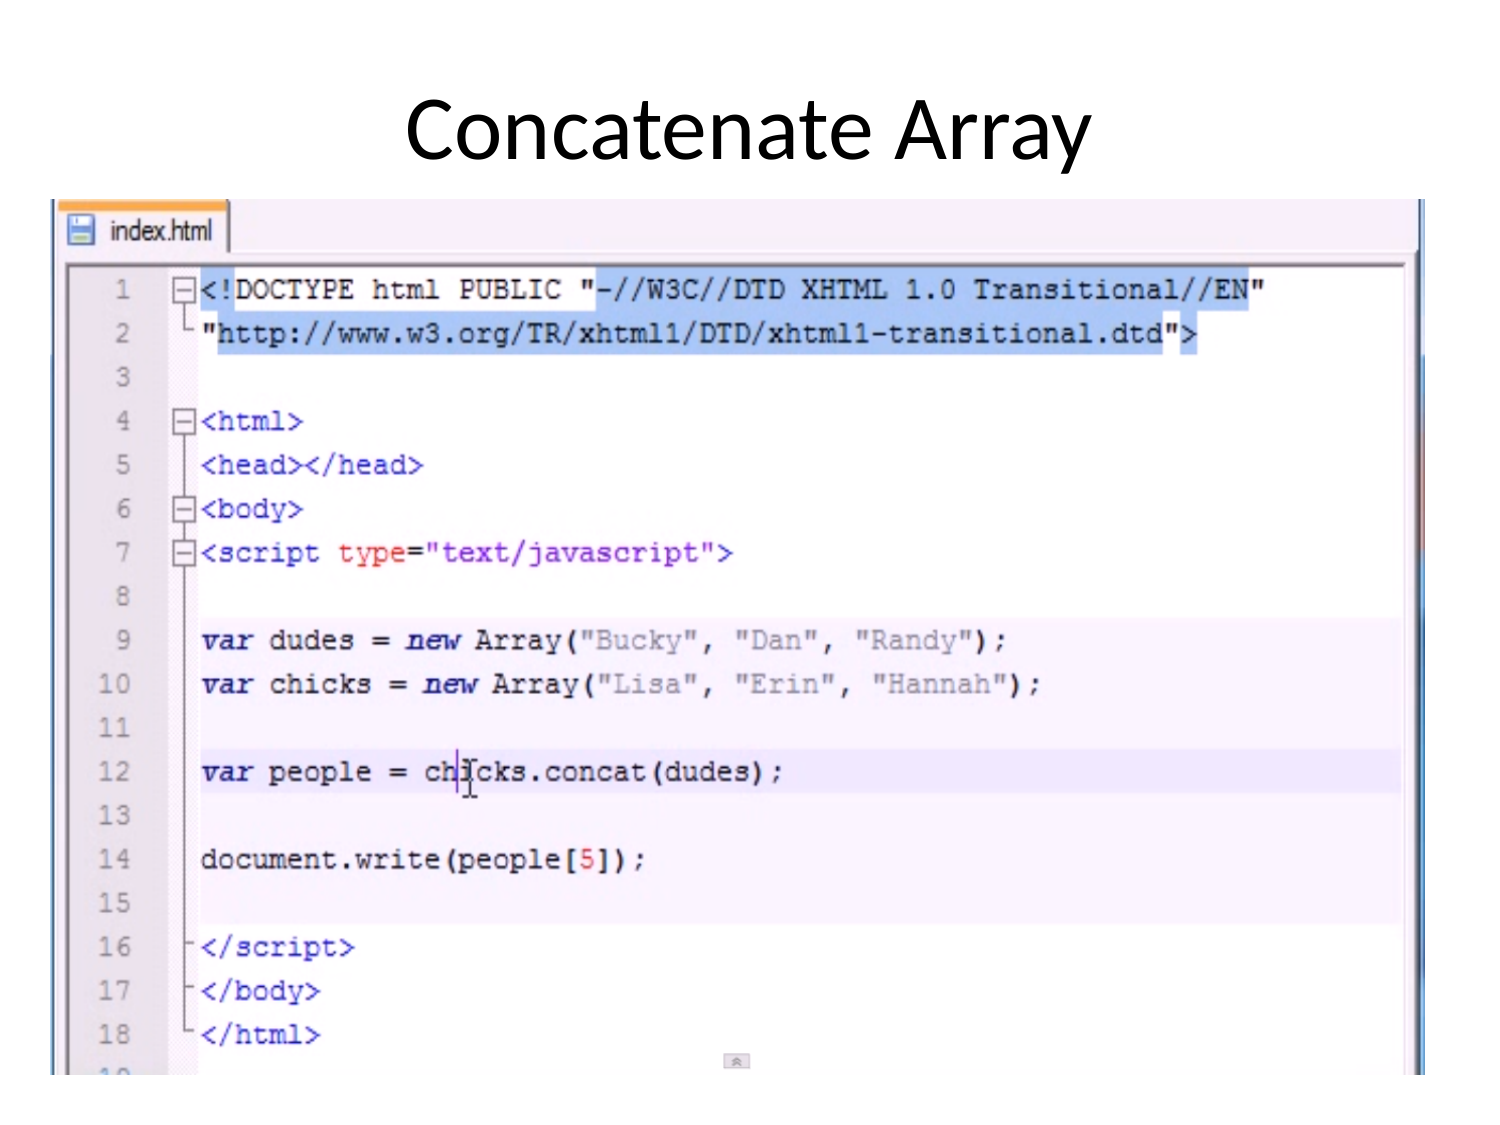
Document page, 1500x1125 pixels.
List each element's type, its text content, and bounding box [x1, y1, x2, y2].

title Concatenate Array [75, 45, 1425, 199]
picture [49, 199, 1426, 1075]
